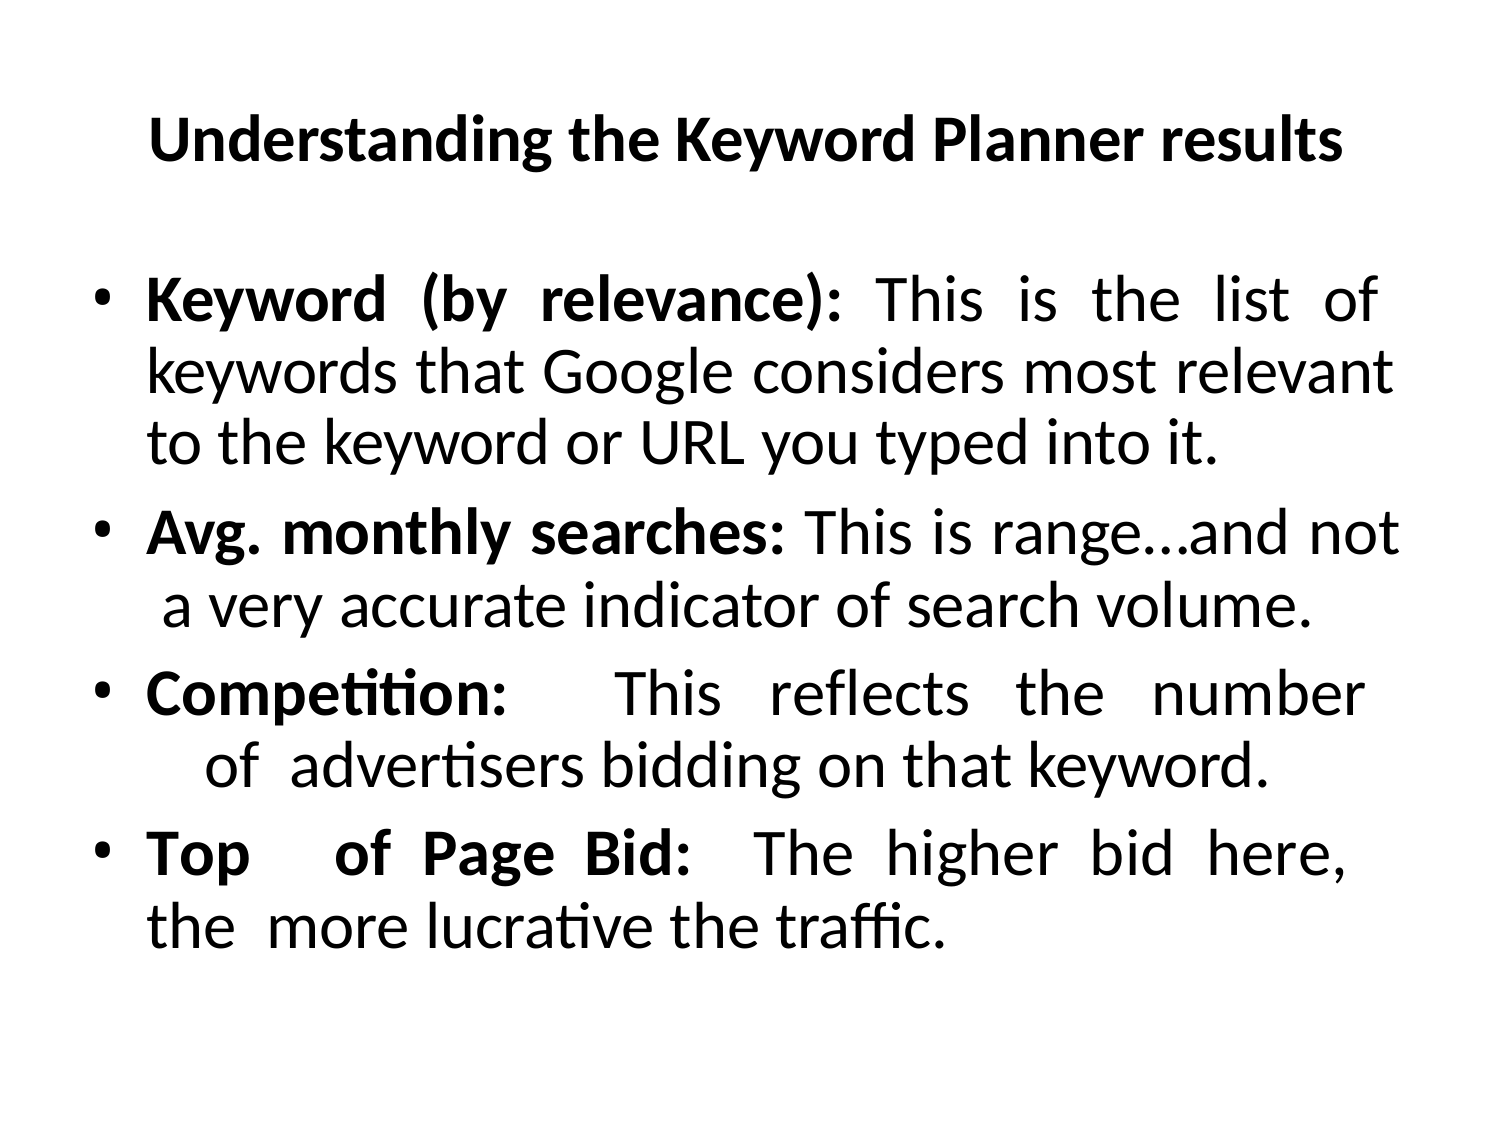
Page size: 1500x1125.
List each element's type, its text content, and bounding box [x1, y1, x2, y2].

text_box Understanding the Keyword Planner results Keyword (by relevance): This is the list of keywords that Google considers most relevant to the keyword or URL you typed into it. Avg. monthly searches: This is range…and not a very accurate indicator of search volume. Competition: This reflects the number of advertisers bidding on that keyword. Top of Page Bid: The higher bid here, the more lucrative the traffic. [87, 92, 1412, 962]
